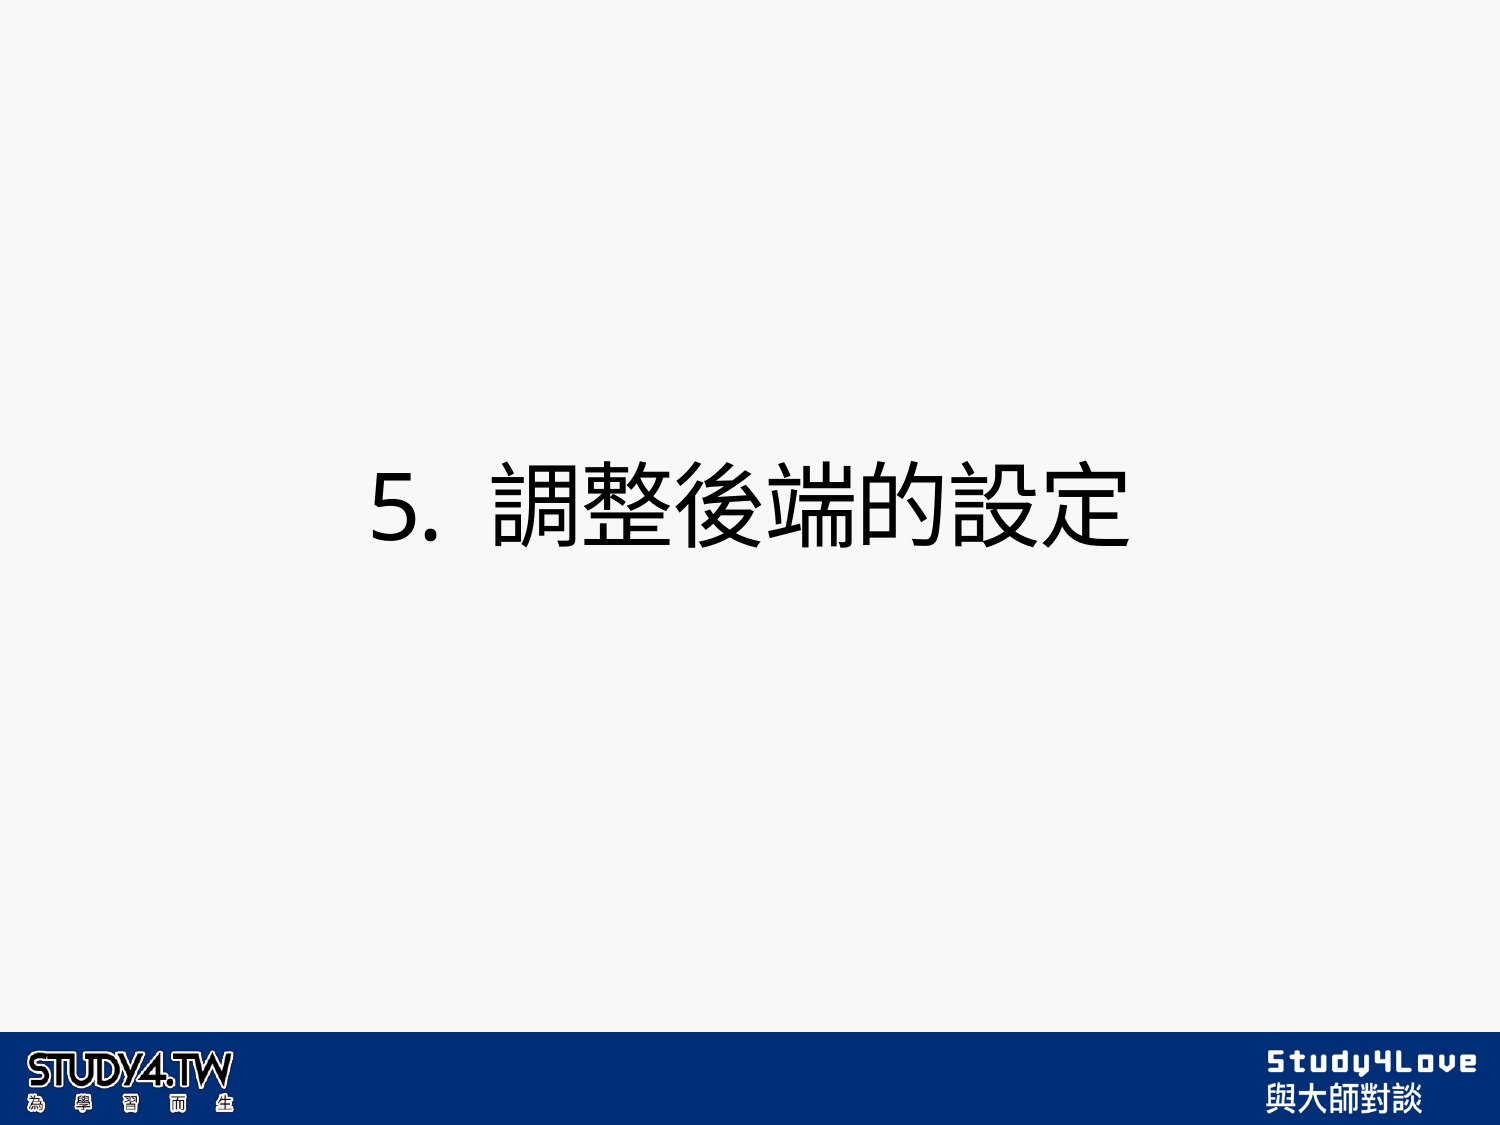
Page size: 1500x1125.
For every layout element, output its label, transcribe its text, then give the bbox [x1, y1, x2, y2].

title 5. 調整後端的設定 [187, 184, 1313, 576]
picture [19, 1040, 242, 1117]
picture [1258, 1039, 1481, 1122]
